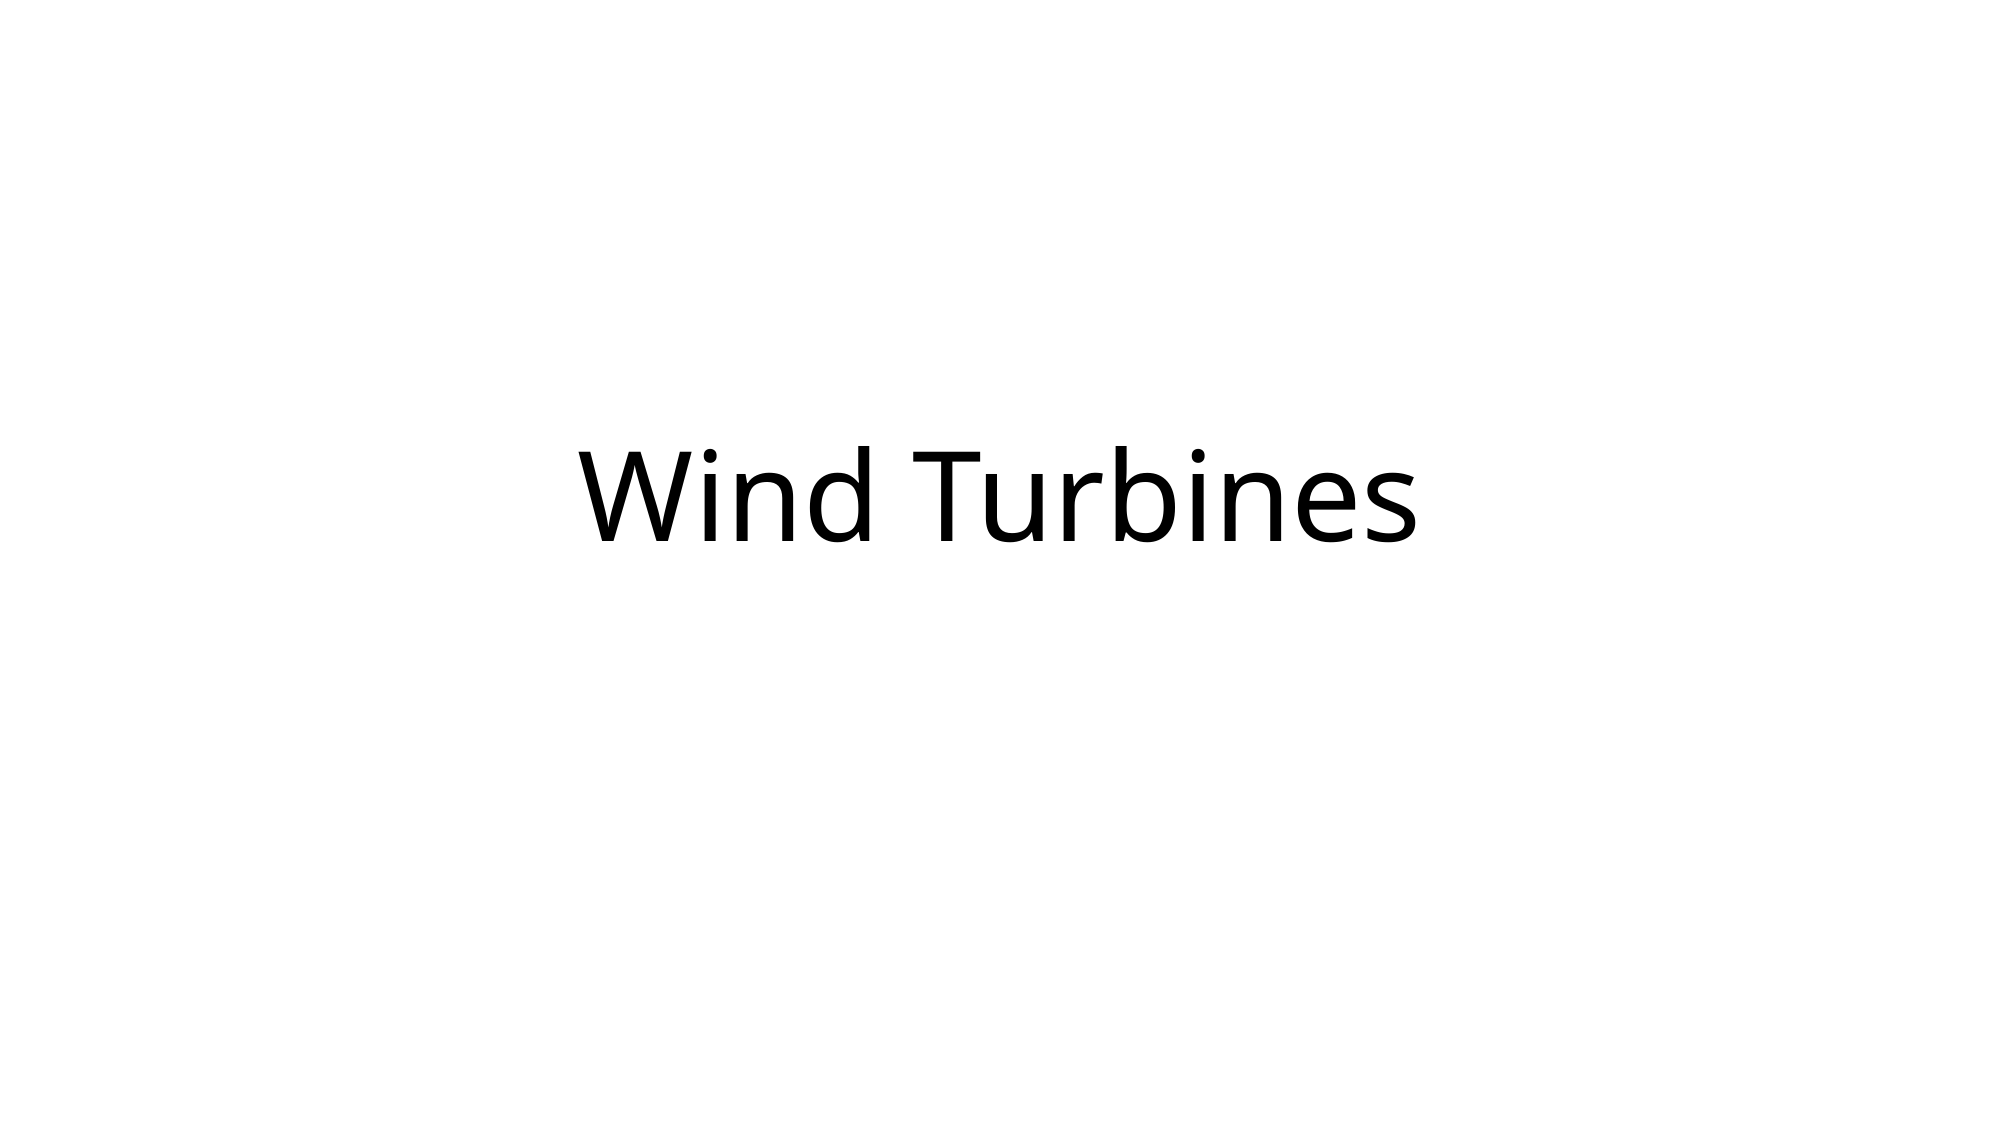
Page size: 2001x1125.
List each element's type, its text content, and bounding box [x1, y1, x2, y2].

title Wind Turbines [249, 184, 1750, 576]
